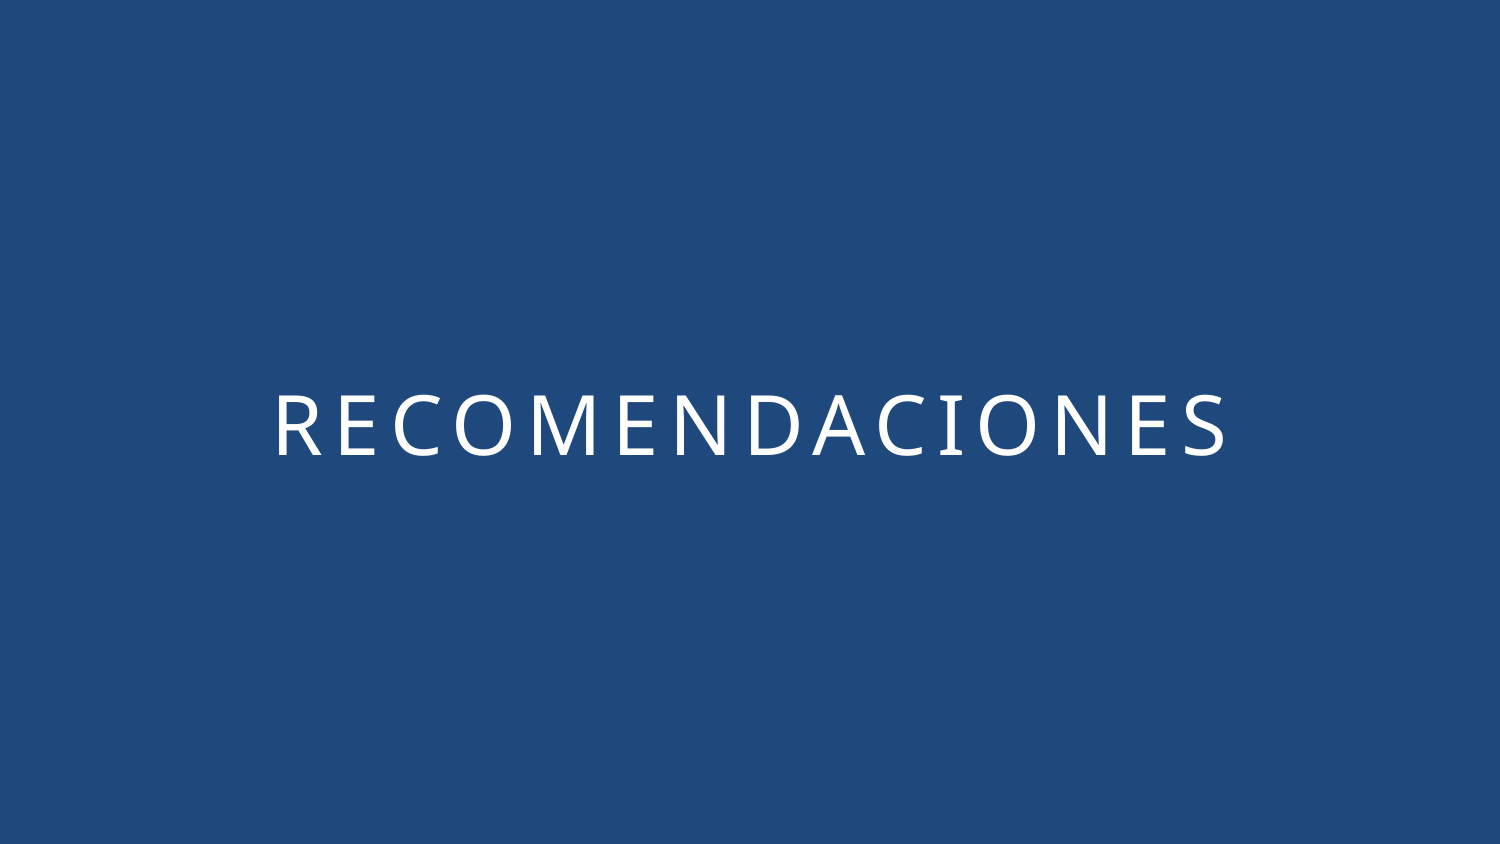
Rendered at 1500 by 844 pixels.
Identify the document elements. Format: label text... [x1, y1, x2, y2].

text_box RECOMENDACIONES [165, 286, 1335, 558]
